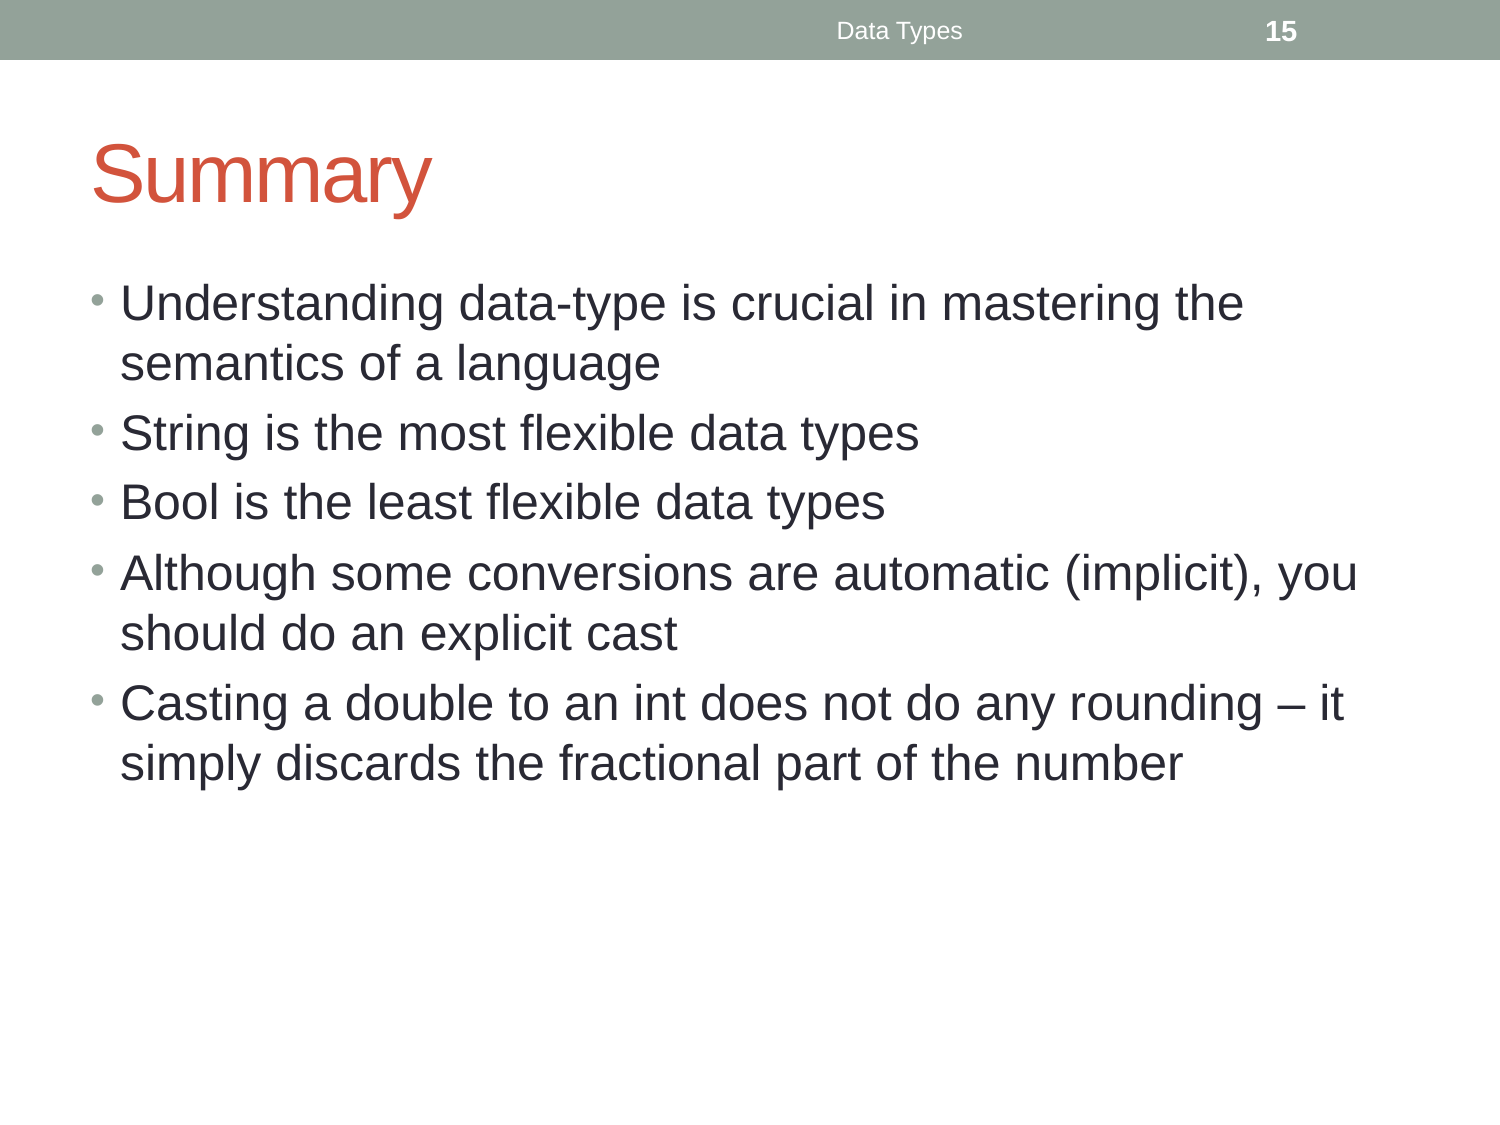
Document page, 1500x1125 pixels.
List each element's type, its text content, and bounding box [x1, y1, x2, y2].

slide_number 15 [1250, 3, 1425, 57]
footer Data Types [562, 3, 1238, 57]
list Understanding data-type is crucial in mastering the semantics of a language String is the most flexible data types Bool is the least flexible data types Although some conversions are automatic (implicit), you should do an explicit cast Casting a double to an int does not do any rounding – it simply discards the fractional part of the number [75, 262, 1425, 1063]
title Summary [75, 87, 1425, 250]
